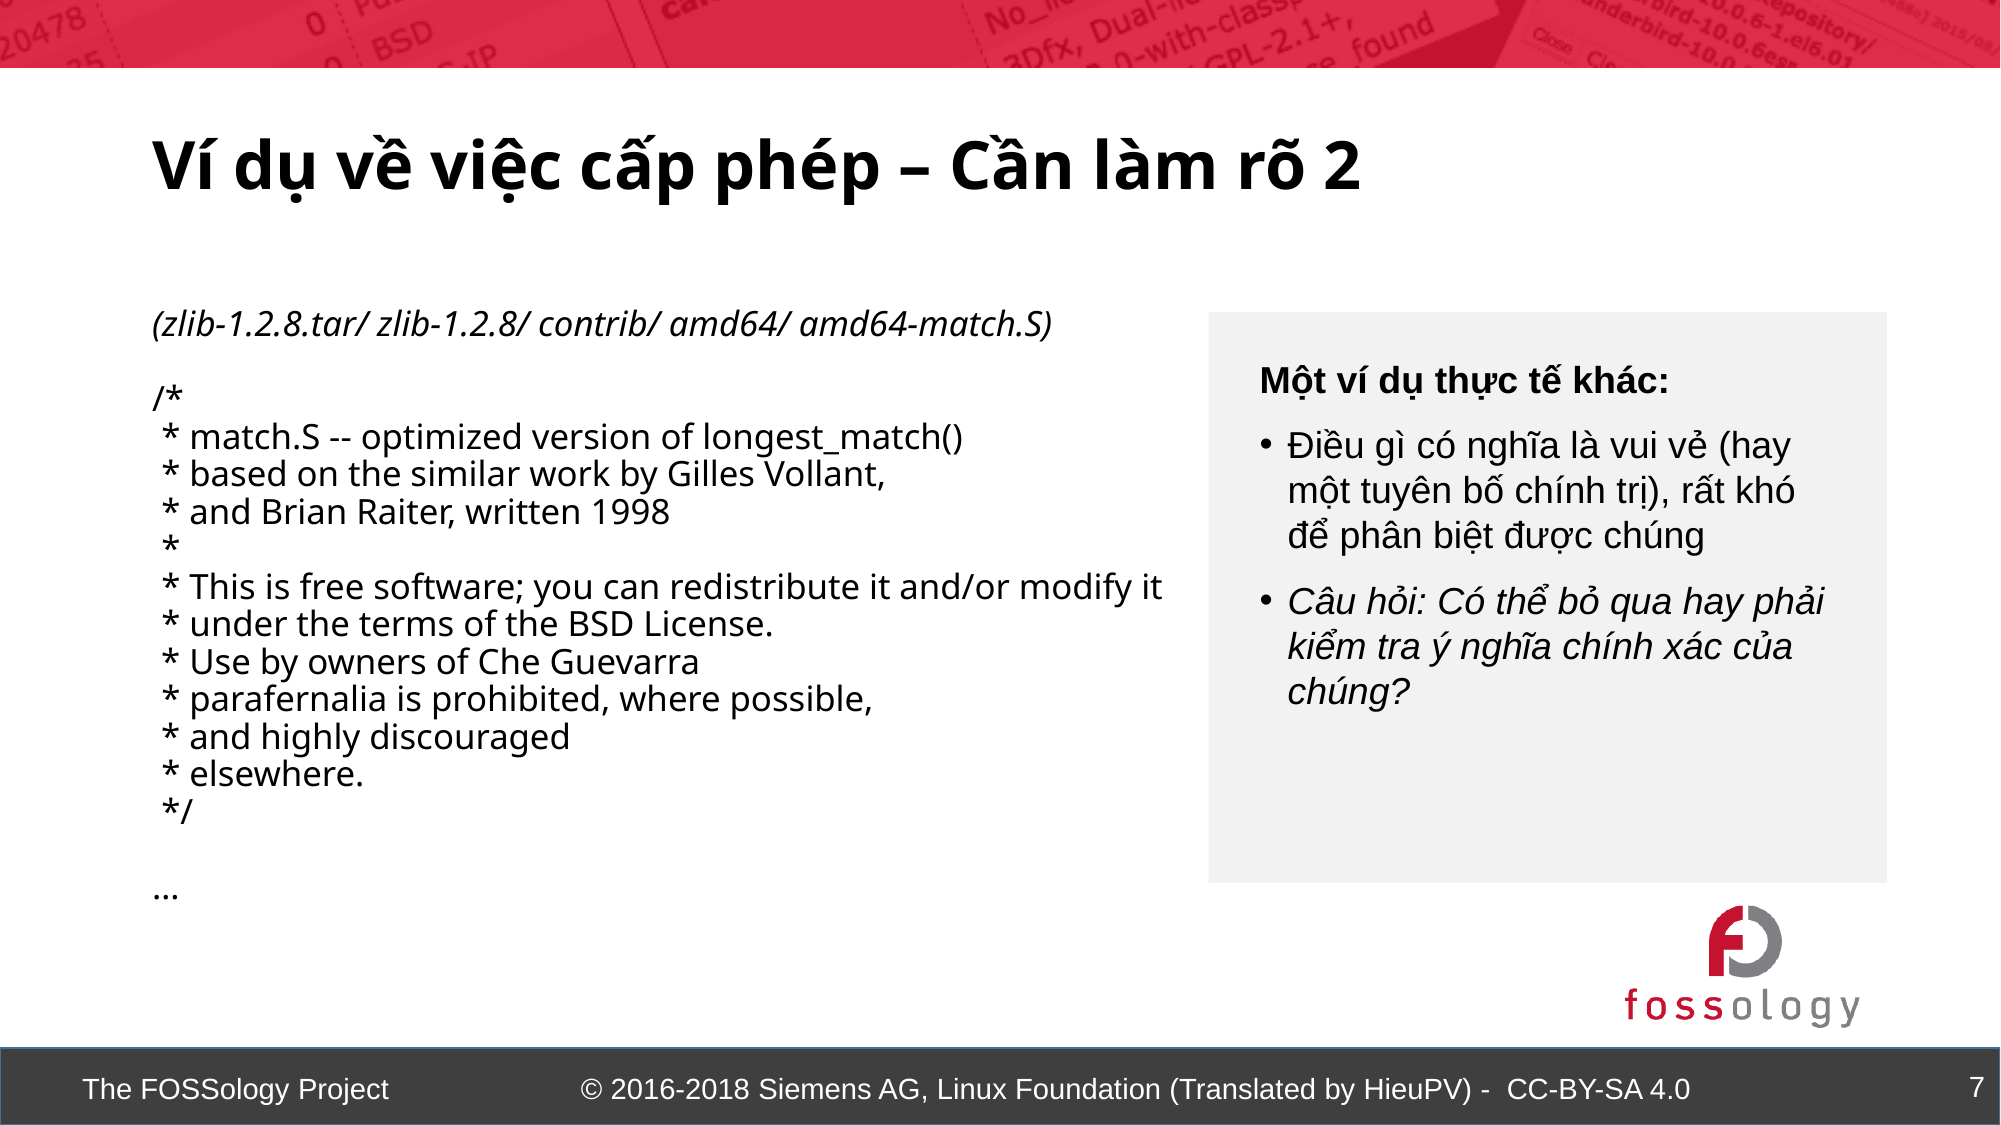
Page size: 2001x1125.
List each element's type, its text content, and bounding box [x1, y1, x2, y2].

text_box Một ví dụ thực tế khác: Điều gì có nghĩa là vui vẻ (hay một tuyên bố chính trị), rất khó để phân biệt được chúng Câu hỏi: Có thể bỏ qua hay phải kiểm tra ý nghĩa chính xác của chúng? [1244, 348, 1843, 709]
text_box Ví dụ về việc cấp phép – Cần làm rõ 2 [137, 59, 1863, 277]
text_box [1208, 311, 1888, 883]
text_box (zlib-1.2.8.tar/ zlib-1.2.8/ contrib/ amd64/ amd64-match.S) /* * match.S -- optimized version of longest_match() * based on the similar work by Gilles Vollant, * and Brian Raiter, written 1998 * * This is free software; you can redistribute it and/or modify it * under the terms of the BSD License. * Use by owners of Che Guevarra * parafernalia is prohibited, where possible, * and highly discouraged * elsewhere. */ … [137, 299, 1257, 1013]
picture [1621, 901, 1863, 1031]
picture [0, 0, 2001, 68]
